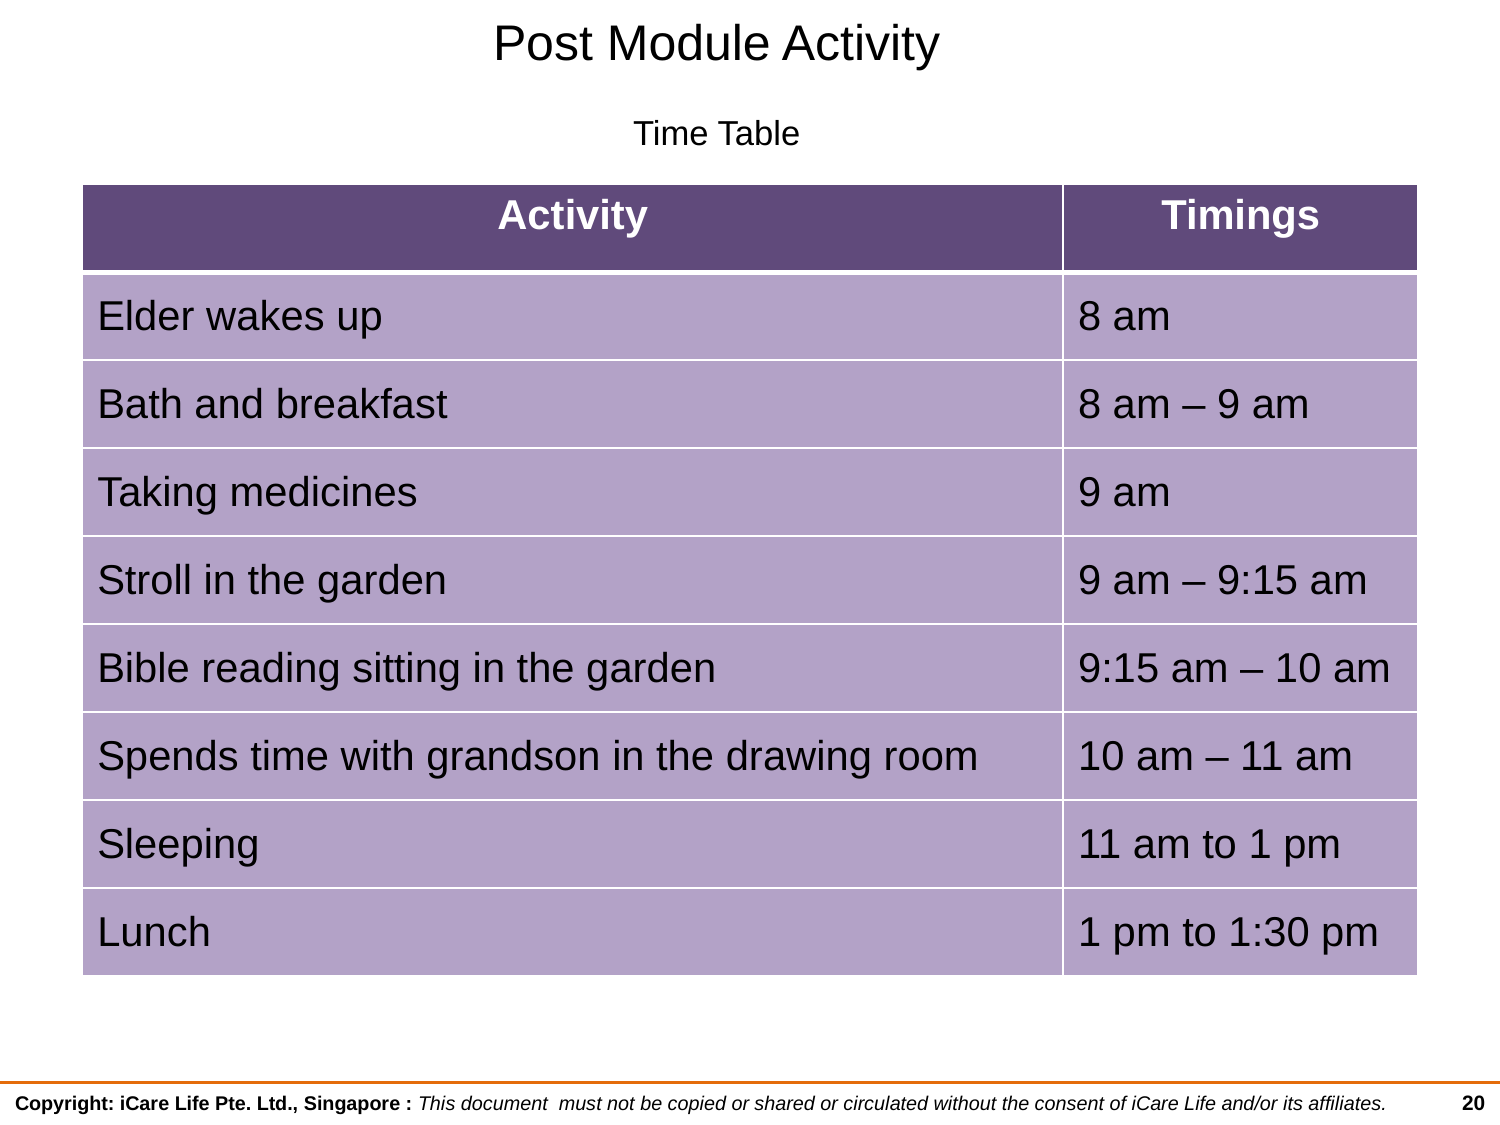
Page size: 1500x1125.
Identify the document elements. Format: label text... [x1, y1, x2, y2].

table_cell 9 am [1064, 449, 1417, 535]
table_cell Taking medicines [83, 449, 1062, 535]
table_cell 9 am – 9:15 am [1064, 537, 1417, 623]
table_cell Lunch [83, 889, 1062, 975]
text_box Post Module Activity [41, 3, 1392, 79]
table_cell Elder wakes up [83, 275, 1062, 359]
table_cell Bible reading sitting in the garden [83, 625, 1062, 711]
table_cell 10 am – 11 am [1064, 713, 1417, 799]
table_cell 9:15 am – 10 am [1064, 625, 1417, 711]
title Time Table [41, 106, 1392, 161]
table_cell 8 am – 9 am [1064, 361, 1417, 447]
table_cell Bath and breakfast [83, 361, 1062, 447]
table_header Activity [83, 185, 1062, 270]
table_cell 1 pm to 1:30 pm [1064, 889, 1417, 975]
table_cell Stroll in the garden [83, 537, 1062, 623]
table_cell Sleeping [83, 801, 1062, 887]
text_box Copyright: iCare Life Pte. Ltd., Singapore : This document must not be copied or shared or circulated without the consent of iCare Life and/or its affiliates. [0, 1091, 1500, 1122]
table_header Timings [1064, 185, 1417, 270]
table_cell 11 am to 1 pm [1064, 801, 1417, 887]
table_cell 8 am [1064, 275, 1417, 359]
table_cell Spends time with grandson in the drawing room [83, 713, 1062, 799]
